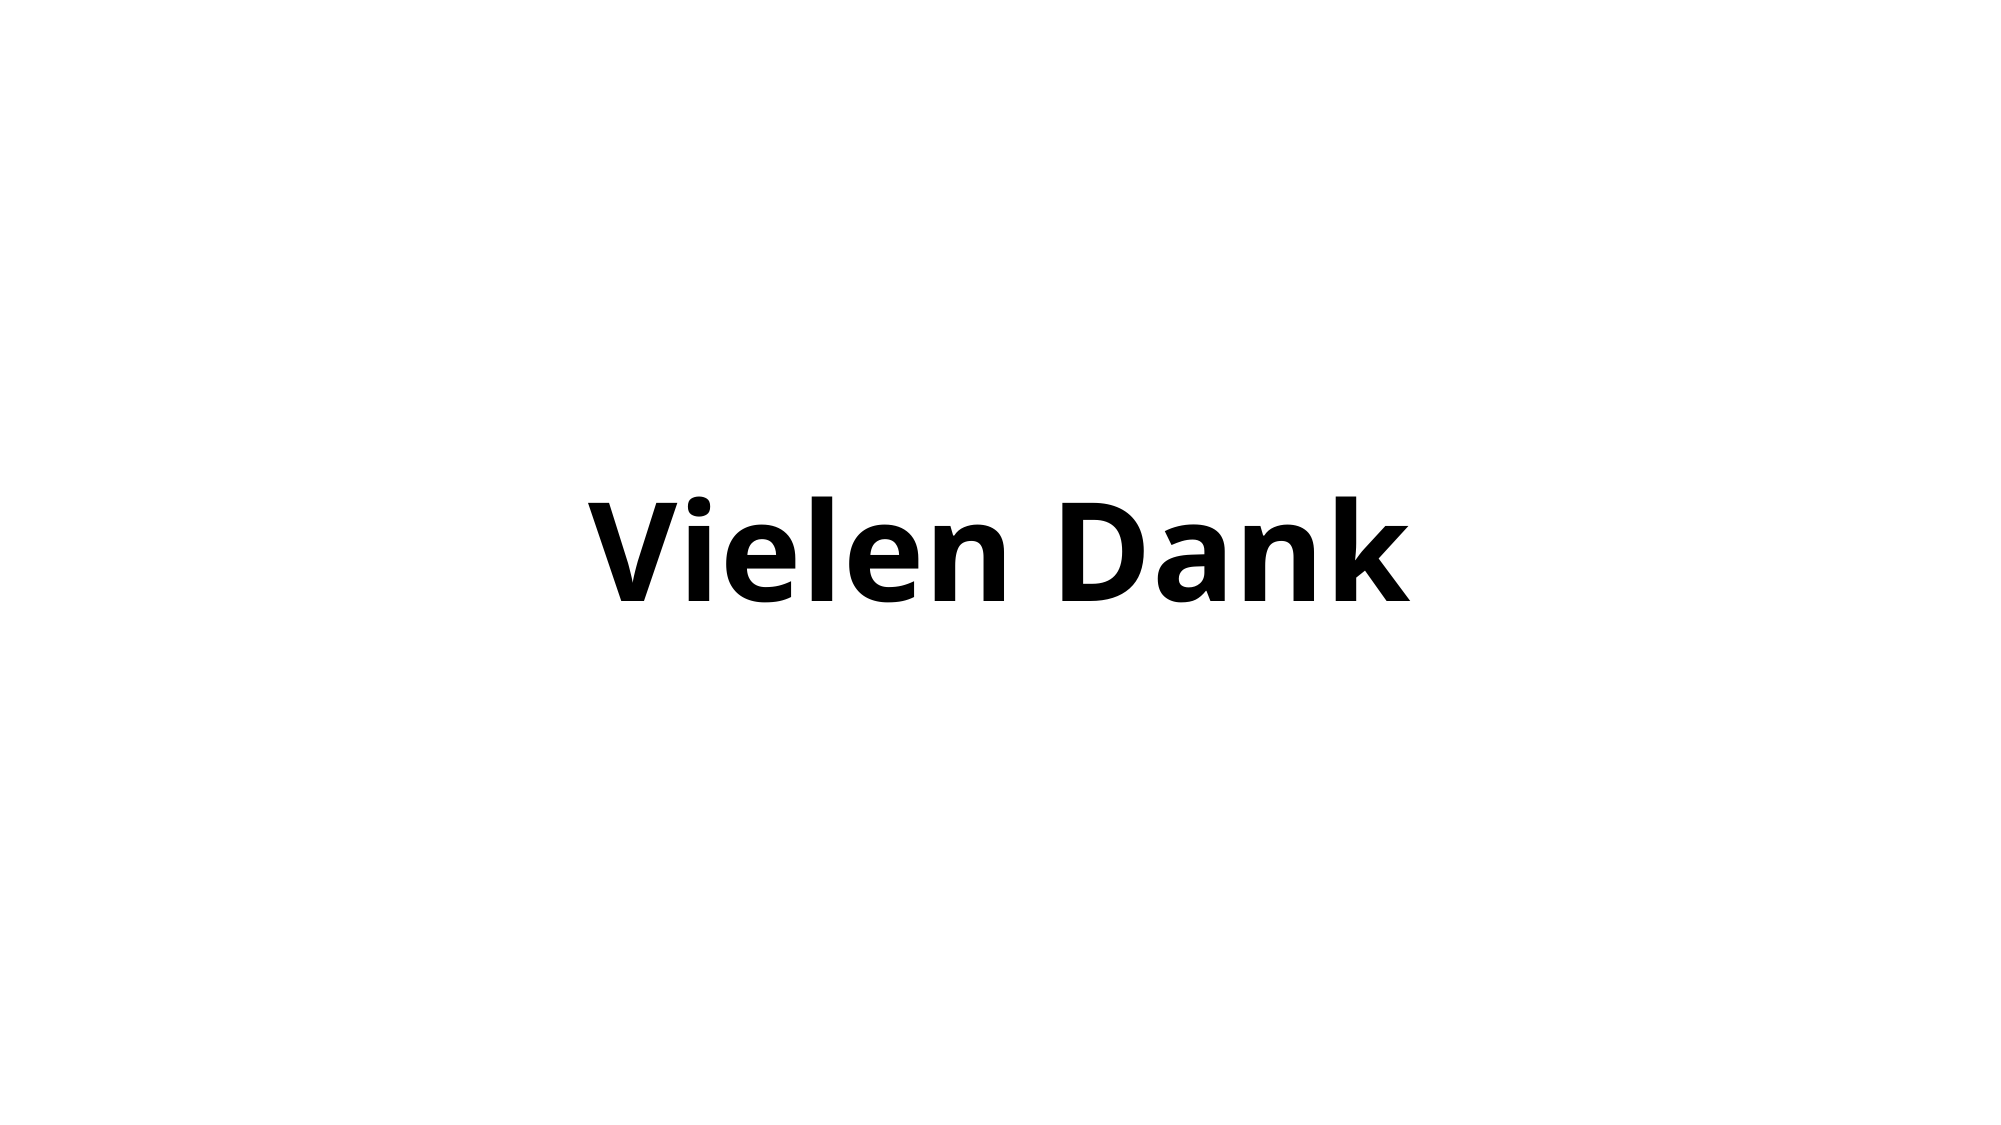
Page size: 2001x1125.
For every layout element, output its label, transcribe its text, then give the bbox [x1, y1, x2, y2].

title Vielen Dank [137, 447, 1863, 666]
